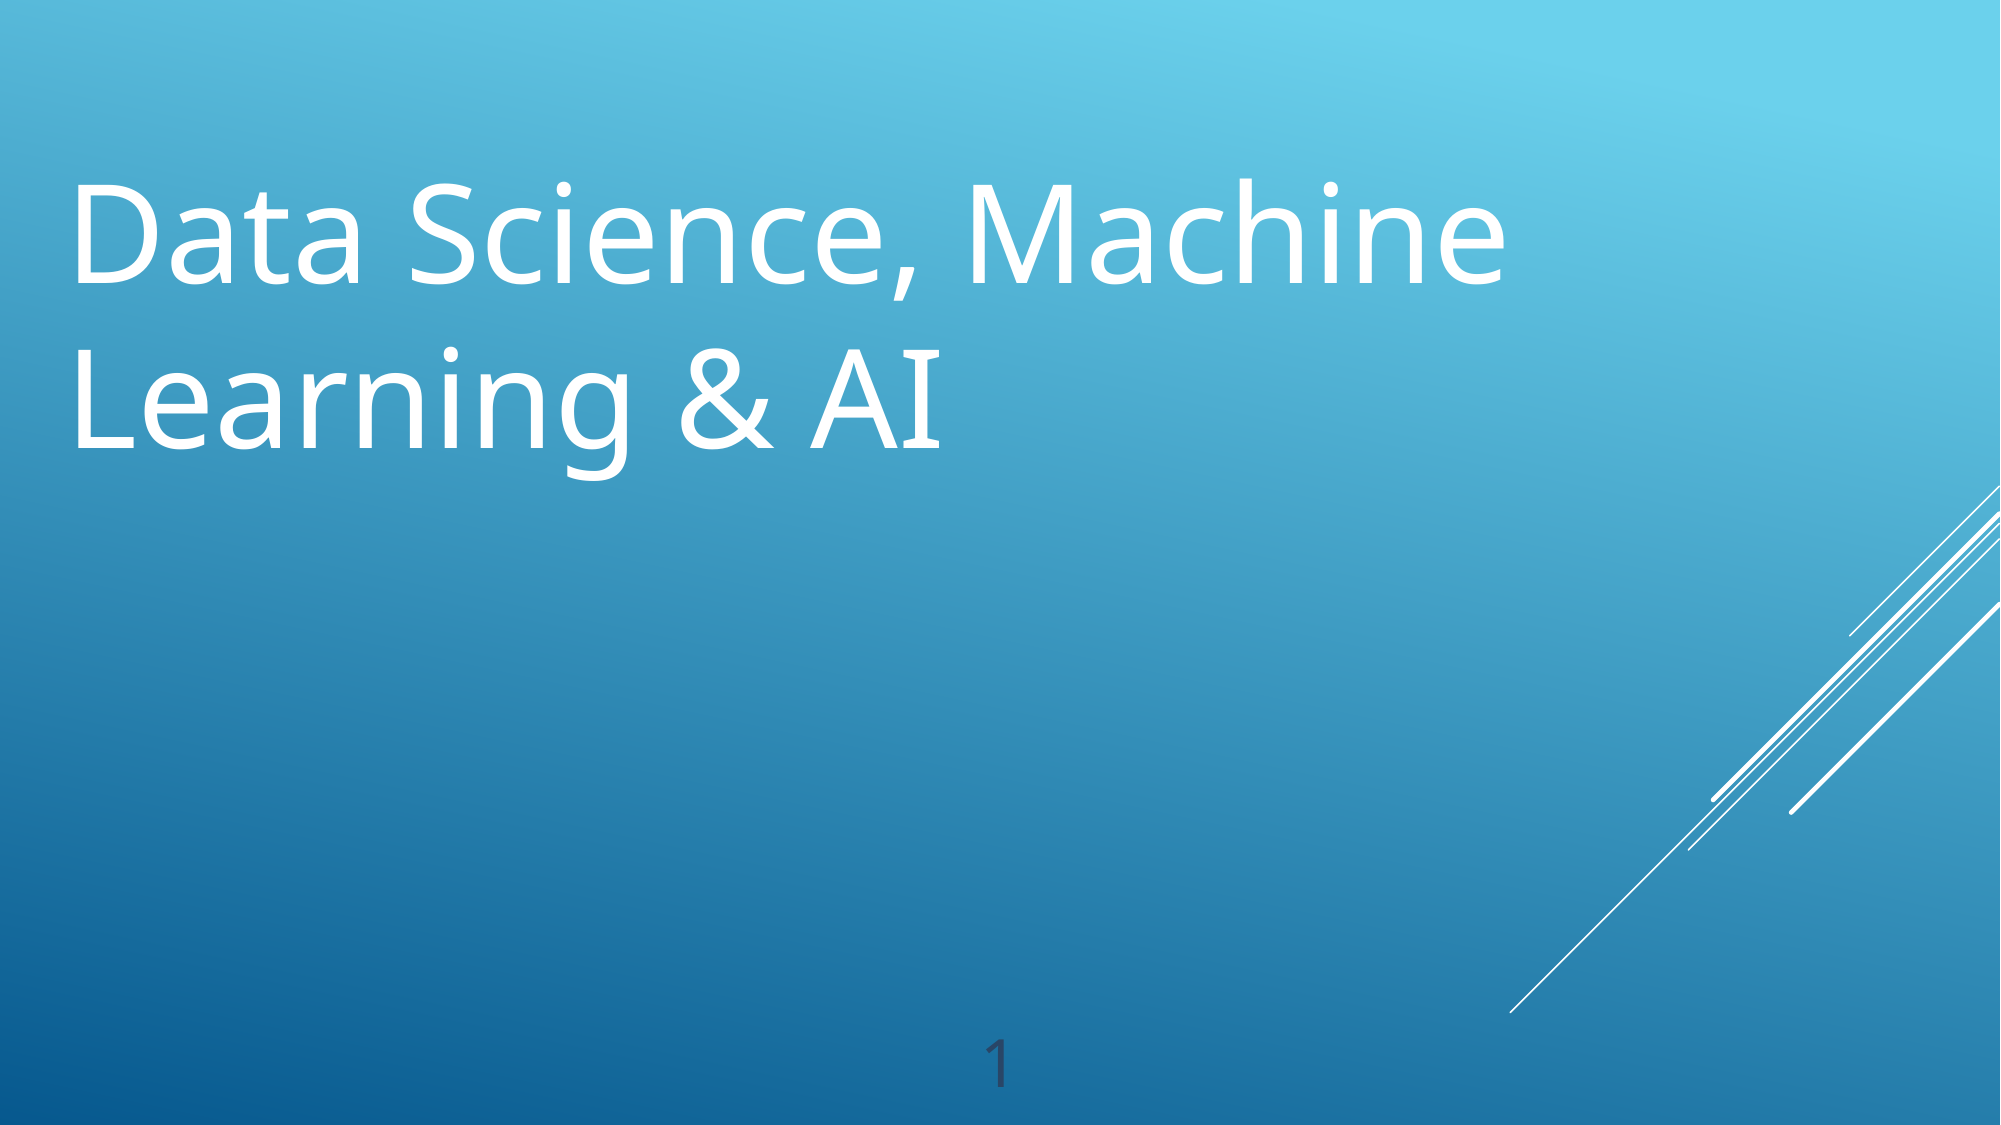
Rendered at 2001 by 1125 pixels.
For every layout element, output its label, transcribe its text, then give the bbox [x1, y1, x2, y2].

text_box Data Science, Machine Learning & AI [50, 138, 2000, 483]
slide_number 1 [941, 1007, 1059, 1125]
